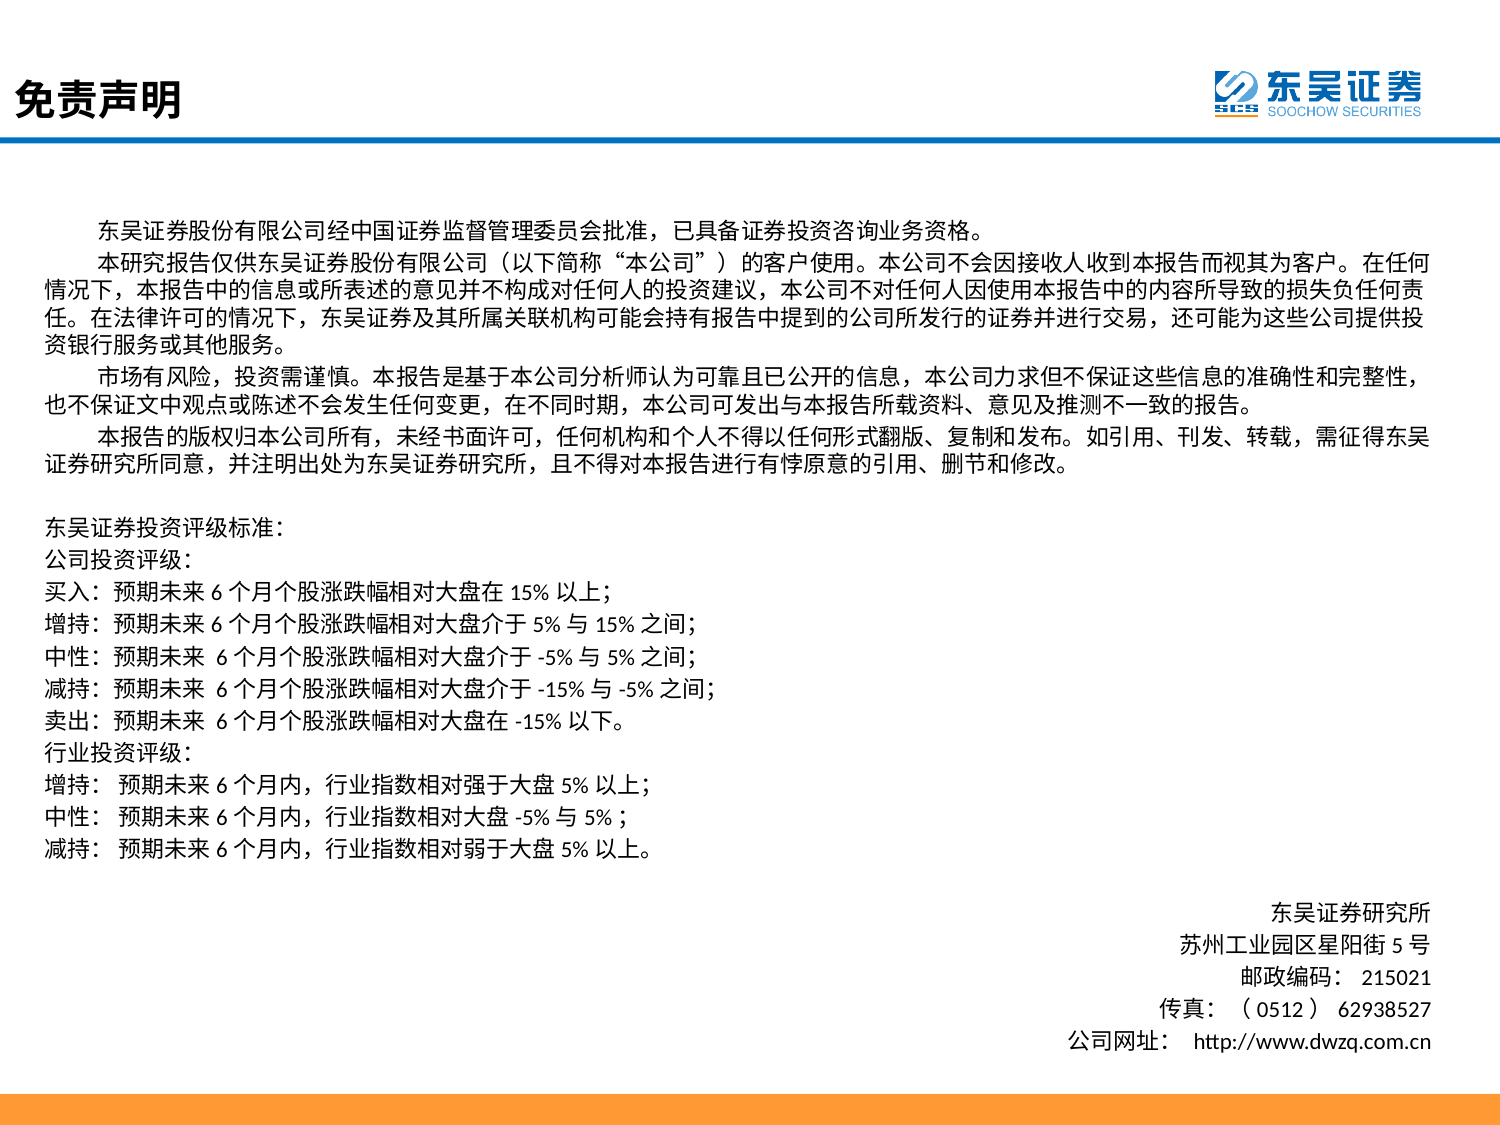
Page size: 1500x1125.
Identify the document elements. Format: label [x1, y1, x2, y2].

title [0, 66, 1275, 143]
picture [1275, 69, 1426, 119]
list [29, 196, 1448, 1095]
